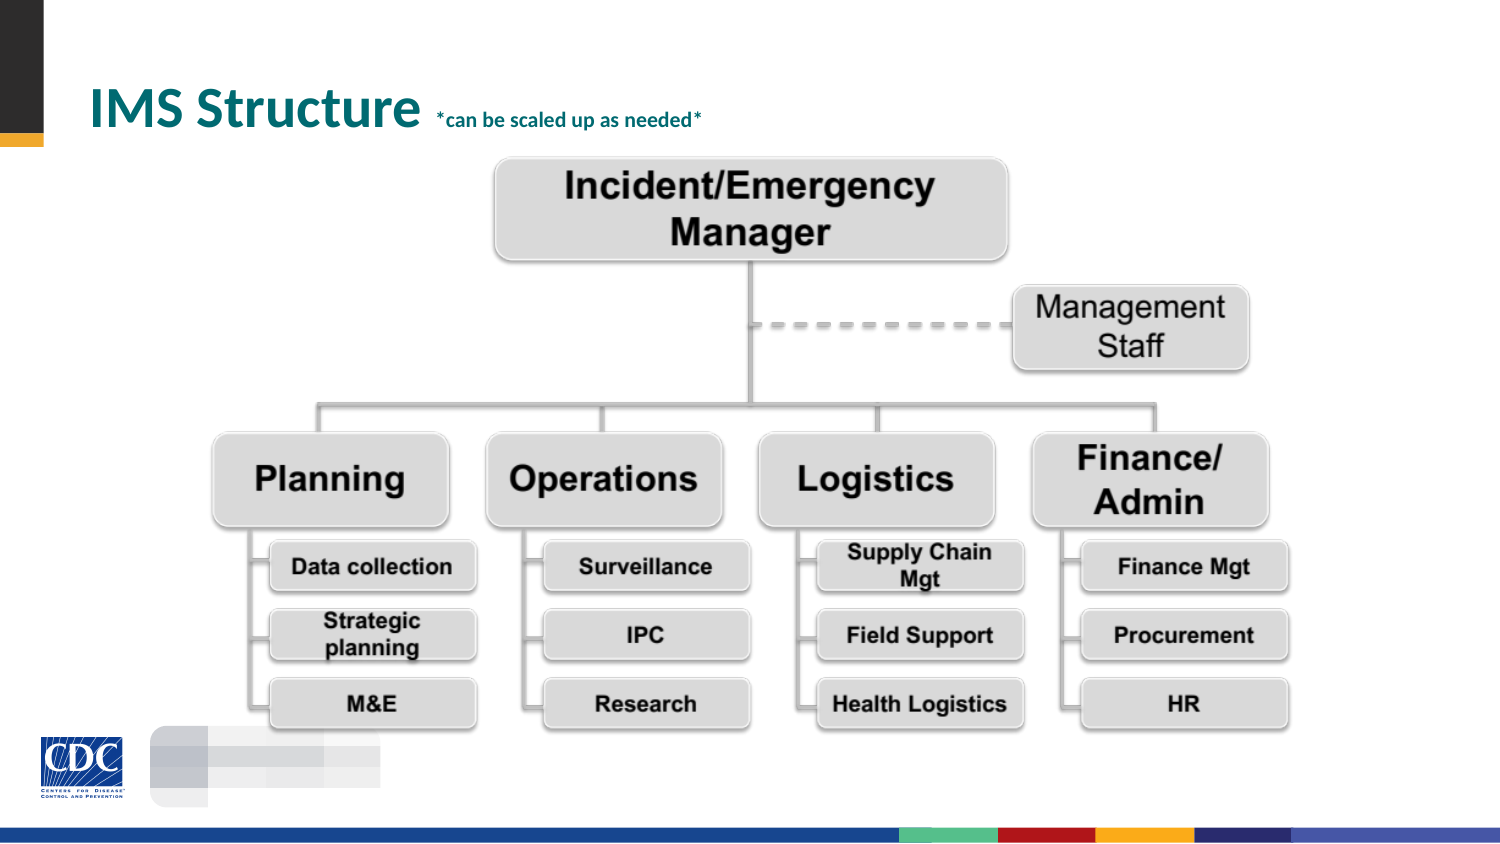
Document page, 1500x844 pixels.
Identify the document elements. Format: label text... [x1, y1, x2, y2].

picture [206, 146, 1294, 738]
title IMS Structure *can be scaled up as needed* [75, 33, 1425, 147]
picture [41, 737, 125, 798]
